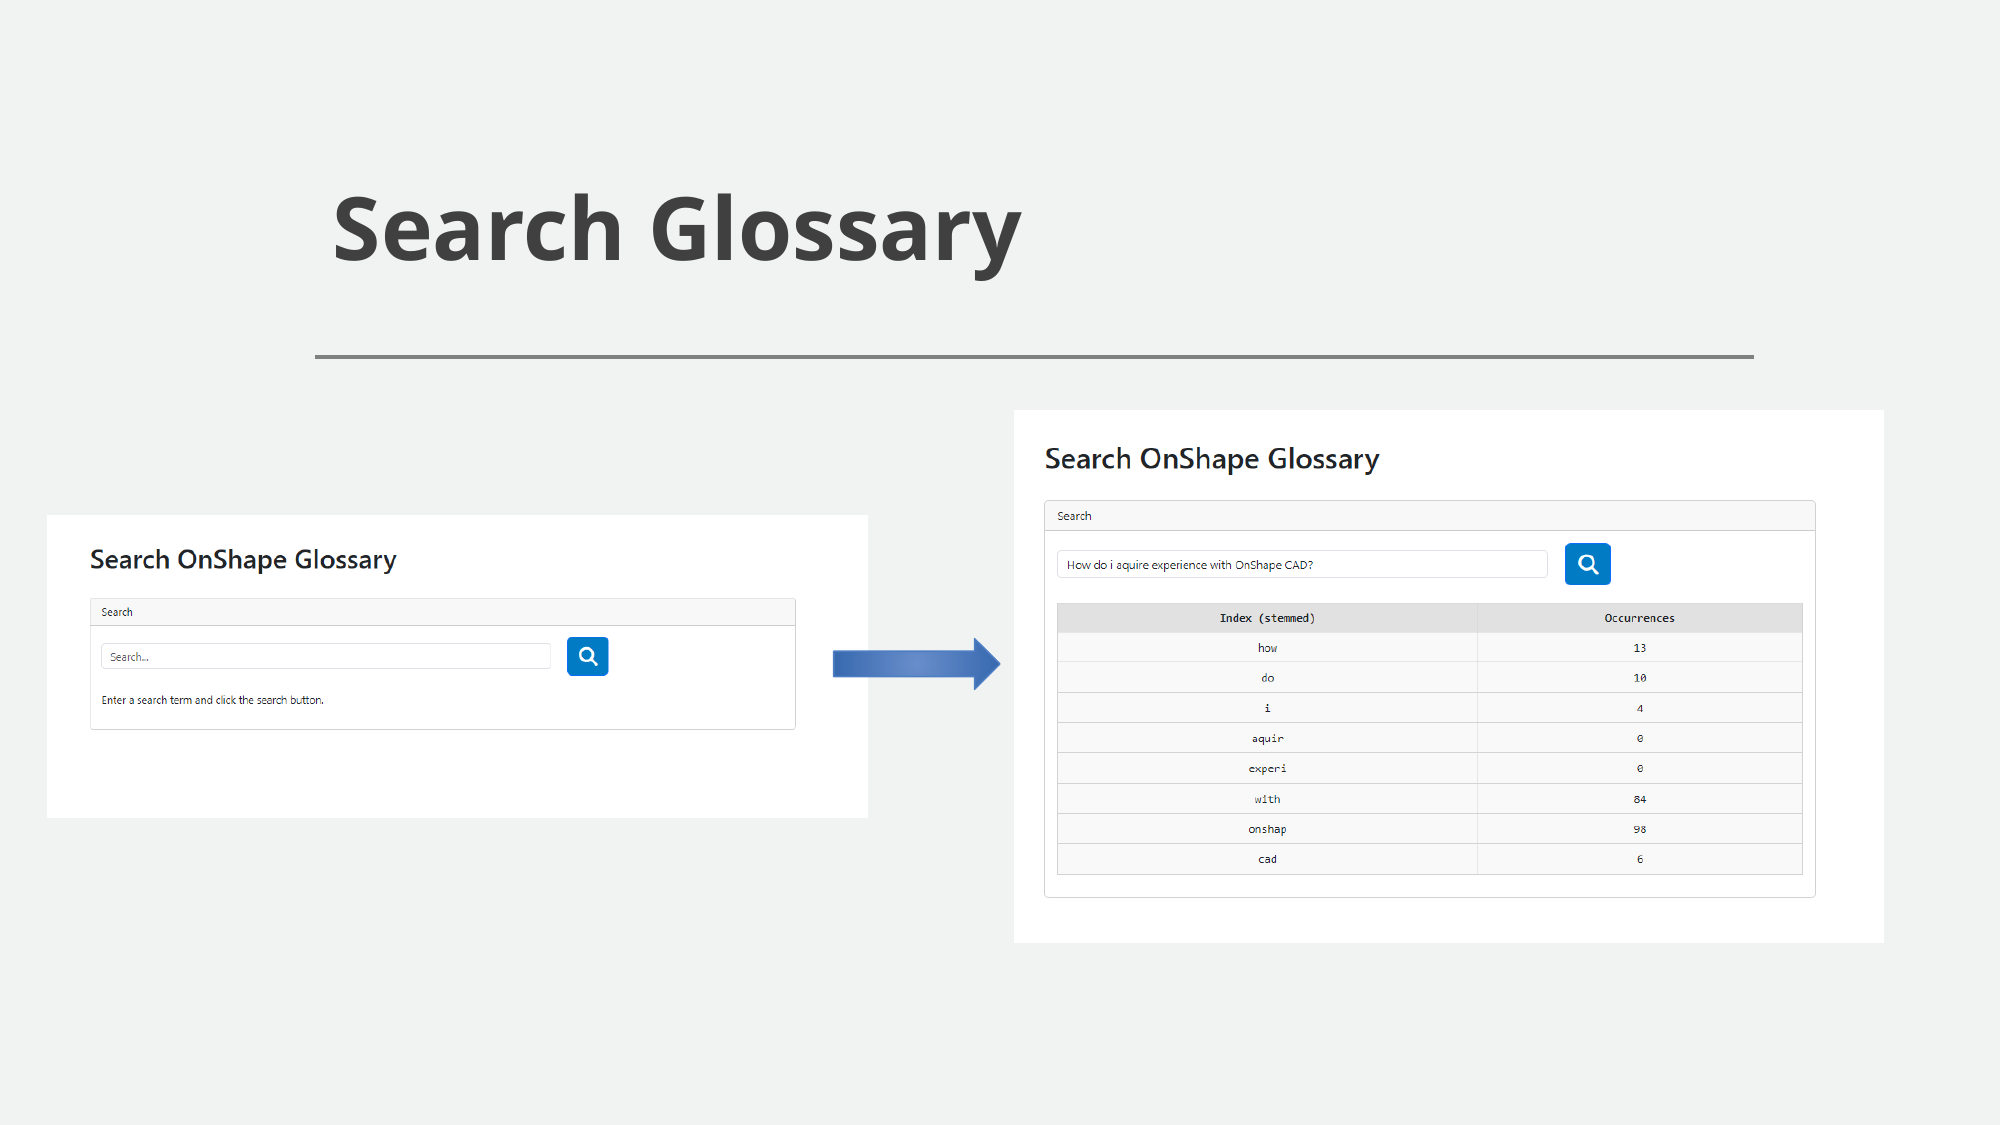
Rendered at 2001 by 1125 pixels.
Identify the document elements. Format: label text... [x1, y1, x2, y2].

text_box [869, 637, 1001, 691]
picture [47, 514, 869, 819]
picture [1013, 409, 1884, 943]
title Search Glossary [315, 72, 1754, 294]
